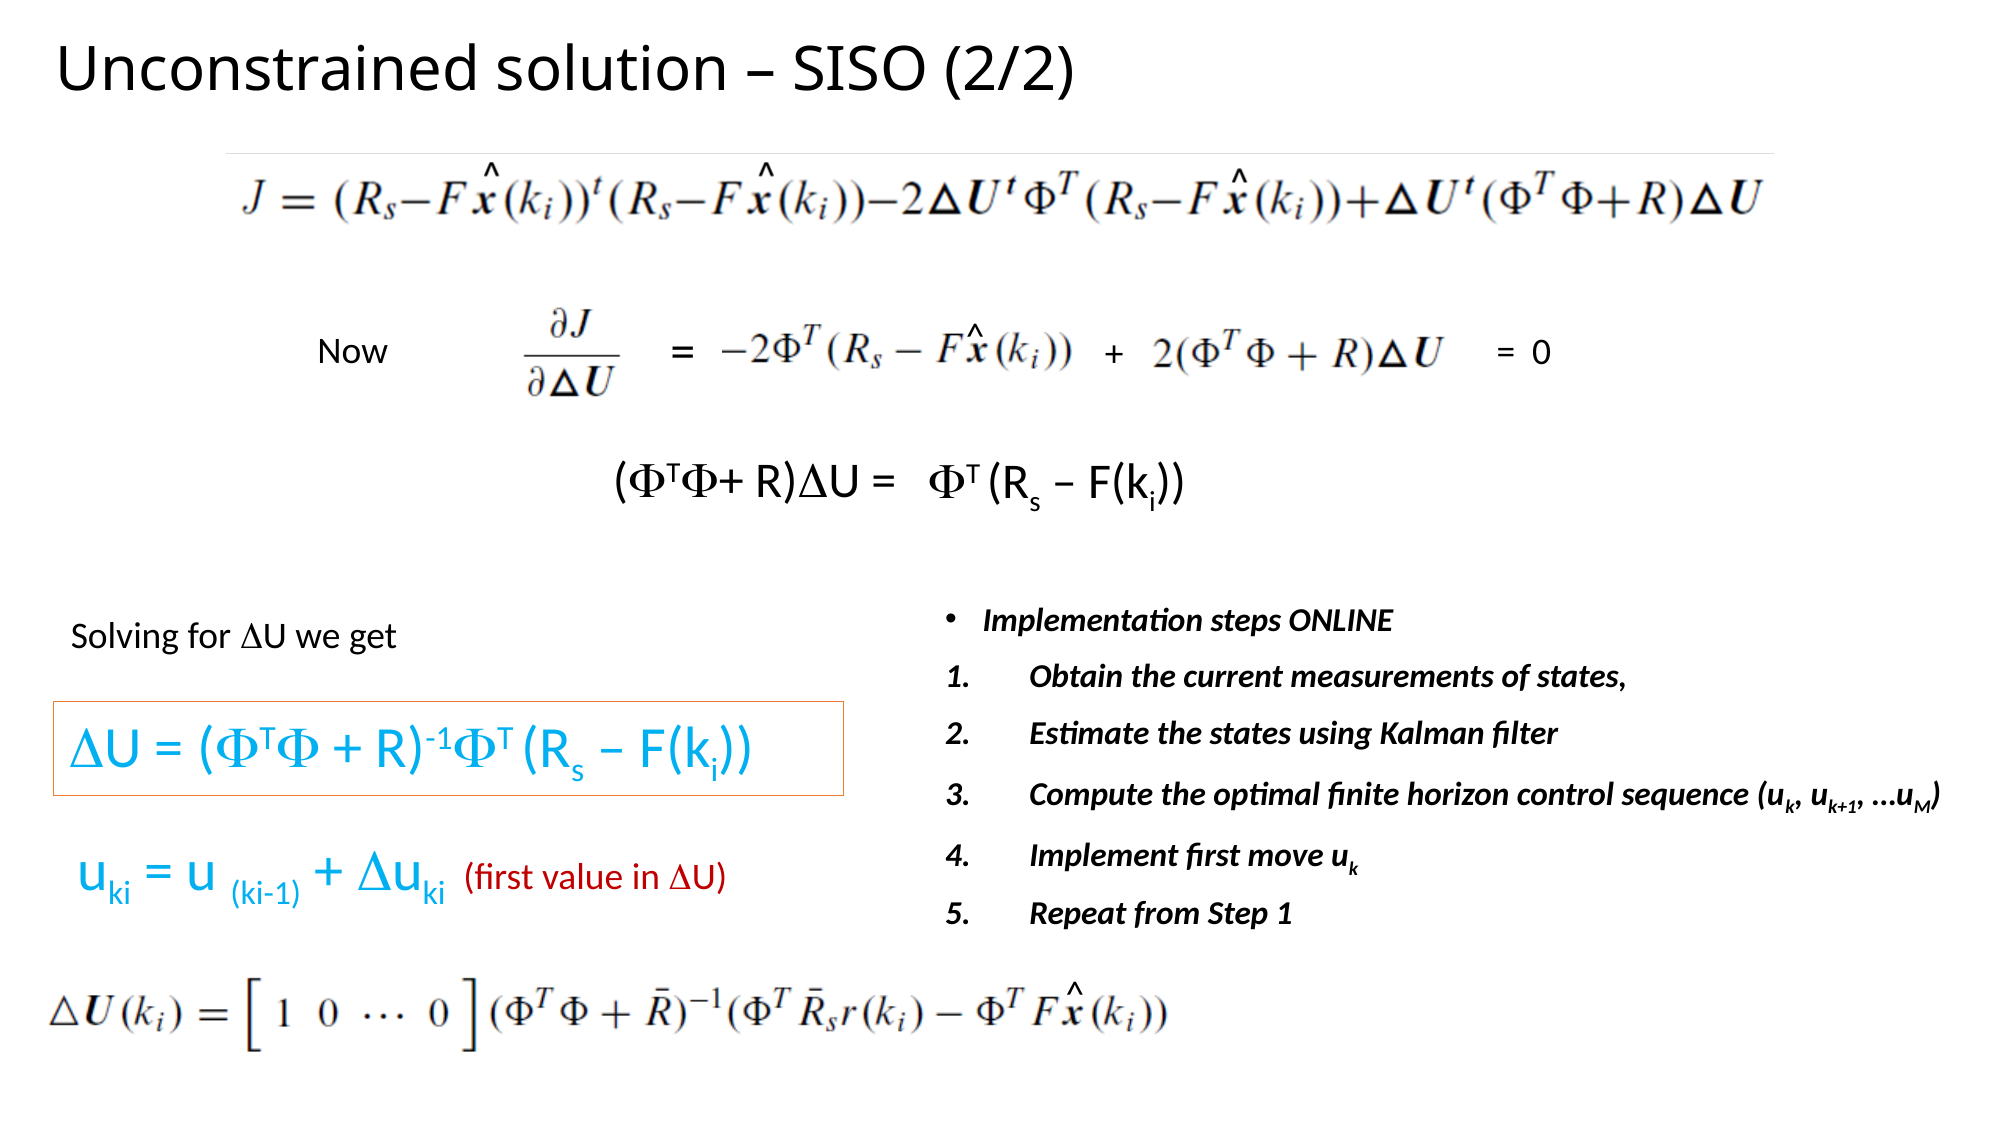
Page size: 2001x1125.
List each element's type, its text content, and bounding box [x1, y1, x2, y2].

picture [507, 289, 628, 409]
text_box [721, 304, 1083, 394]
text_box (FTF+ R)DU = [598, 440, 935, 516]
title Unconstrained solution – SISO (2/2) [40, 29, 1721, 112]
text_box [40, 962, 1191, 1056]
text_box = [655, 310, 721, 386]
text_box Now [302, 318, 412, 379]
text_box Solving for DU we get [56, 603, 413, 664]
text_box = 0 [1473, 319, 1567, 380]
text_box + [1090, 321, 1139, 381]
picture [226, 138, 1774, 230]
list Implementation steps ONLINE Obtain the current measurements of states, Estimate the states using Kalman filter Compute the optimal finite horizon control sequence (uk, uk+1, …uM) Implement first move uk Repeat from Step 1 [929, 594, 1976, 862]
text_box uki = u (ki-1) + Duki [62, 824, 461, 919]
picture [1149, 312, 1453, 391]
text_box (first value in DU) [448, 844, 748, 905]
